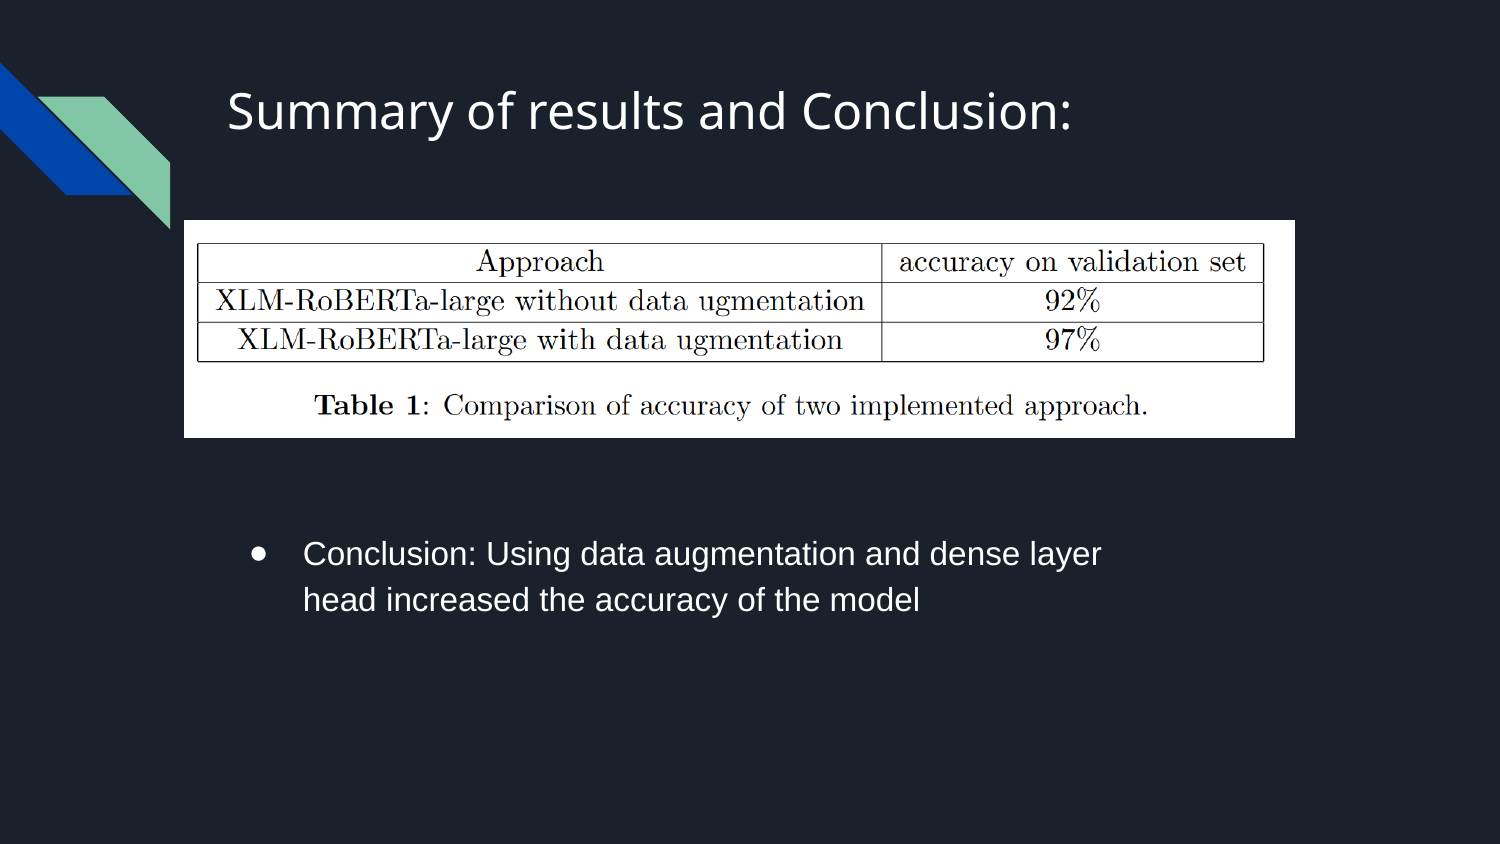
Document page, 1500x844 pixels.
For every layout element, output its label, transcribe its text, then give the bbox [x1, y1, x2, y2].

picture [183, 220, 1295, 438]
list Conclusion: Using data augmentation and dense layer head increased the accuracy of the model [212, 510, 1131, 735]
title Summary of results and Conclusion: [212, 64, 1368, 215]
